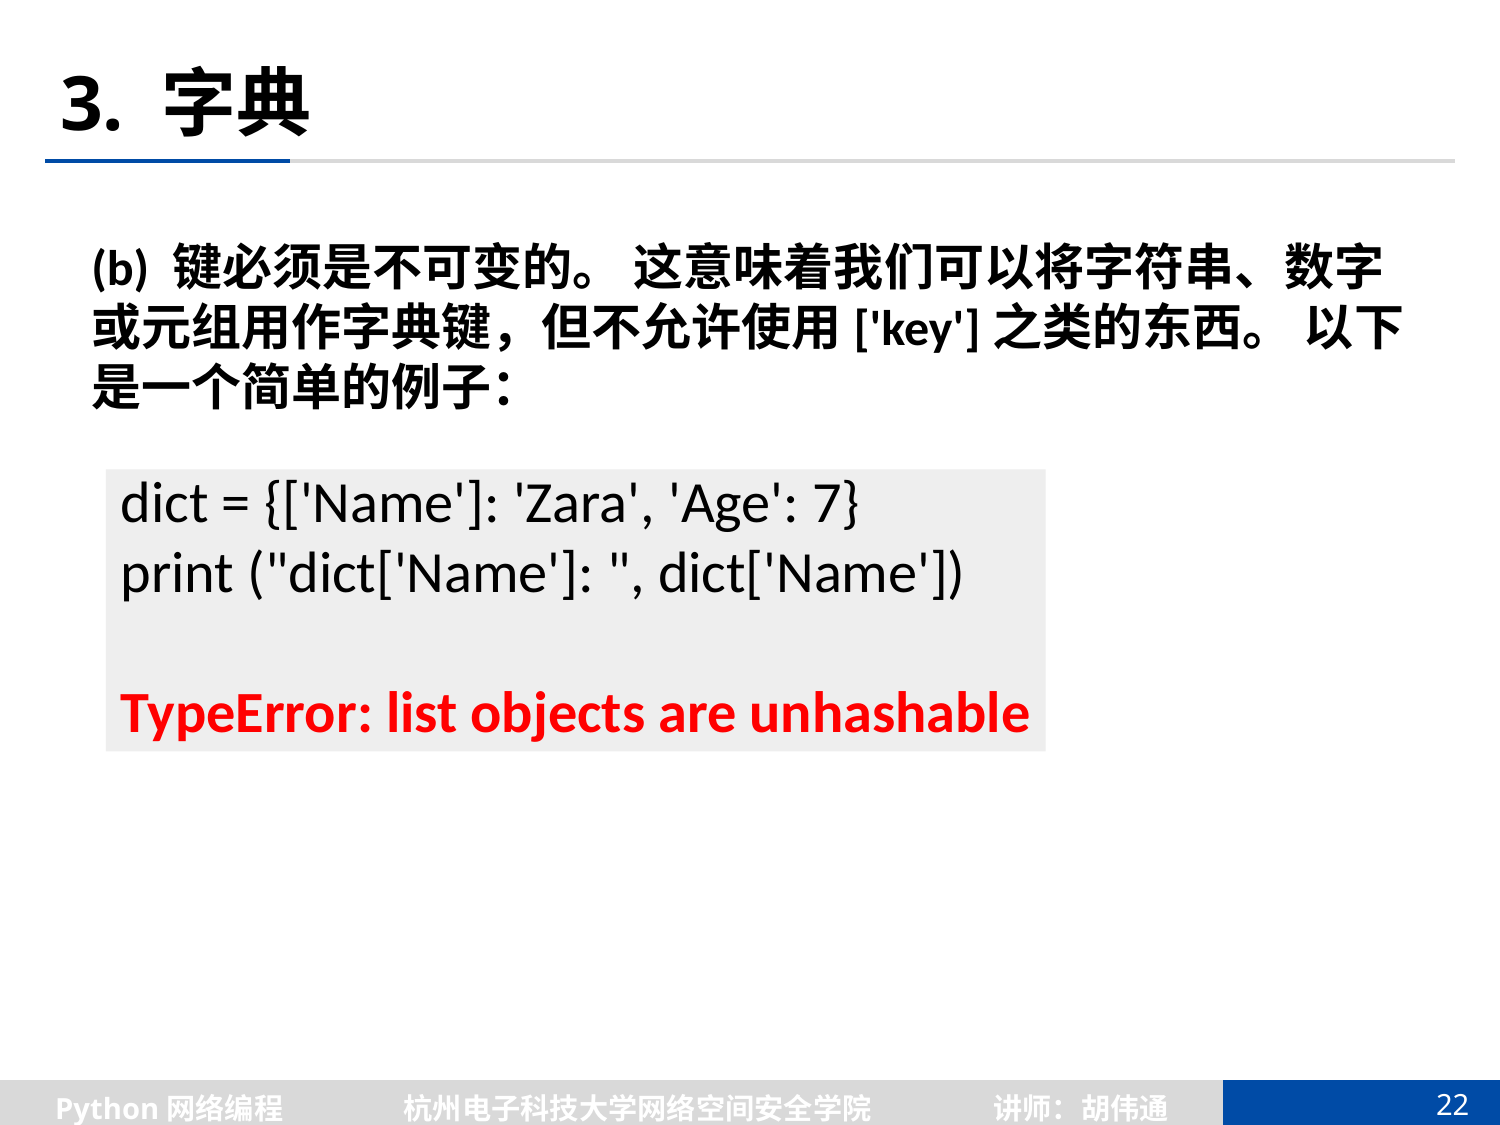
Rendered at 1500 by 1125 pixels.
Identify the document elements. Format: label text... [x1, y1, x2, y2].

title 3. 字典 [45, 42, 1425, 159]
text_box (b) 键必须是不可变的。 这意味着我们可以将字符串、数字或元组用作字典键，但不允许使用['key']之类的东西。 以下是一个简单的例子： [76, 228, 1435, 423]
text_box dict = {['Name']: 'Zara', 'Age': 7} print ("dict['Name']: ", dict['Name']) TypeError: list objects are unhashable [105, 469, 1046, 752]
